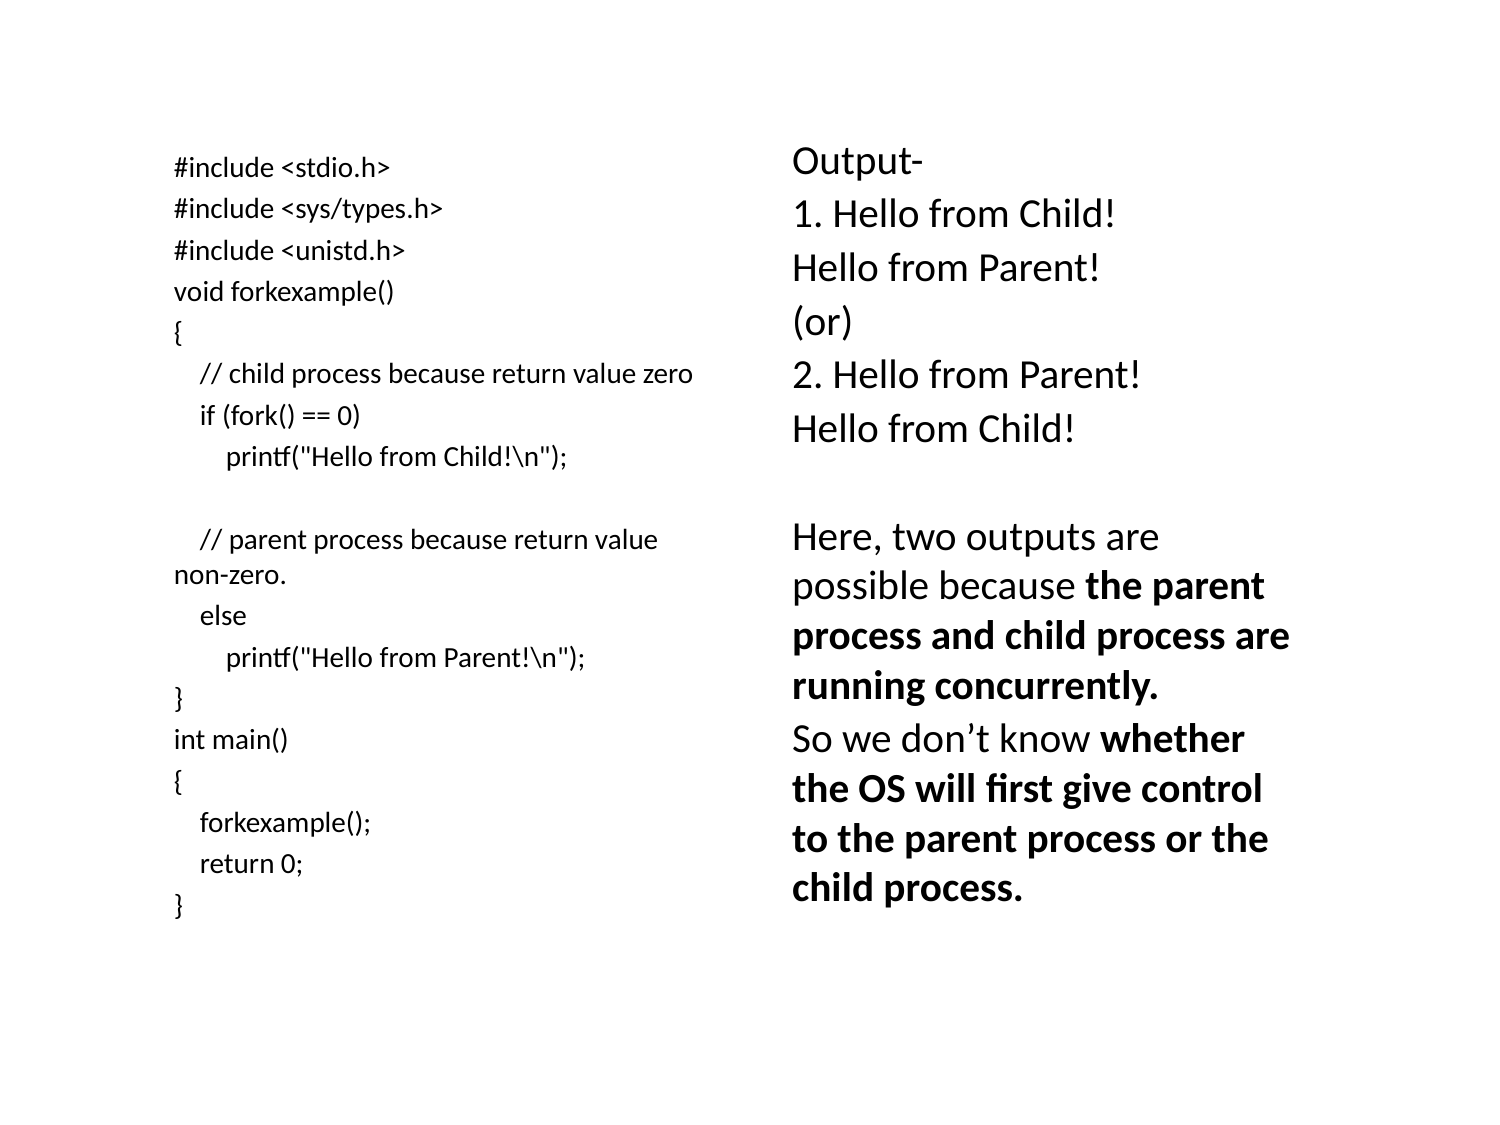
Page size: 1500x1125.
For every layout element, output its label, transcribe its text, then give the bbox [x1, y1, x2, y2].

list Output- 1. Hello from Child! Hello from Parent! (or) 2. Hello from Parent! Hello from Child! Here, two outputs are possible because the parent process and child process are running concurrently. So we don’t know whether the OS will first give control to the parent process or the child process. [777, 125, 1319, 928]
list #include <stdio.h> #include <sys/types.h> #include <unistd.h> void forkexample() { // child process because return value zero if (fork() == 0) printf("Hello from Child!\n"); // parent process because return value non-zero. else printf("Hello from Parent!\n"); } int main() { forkexample(); return 0; } [158, 140, 726, 986]
